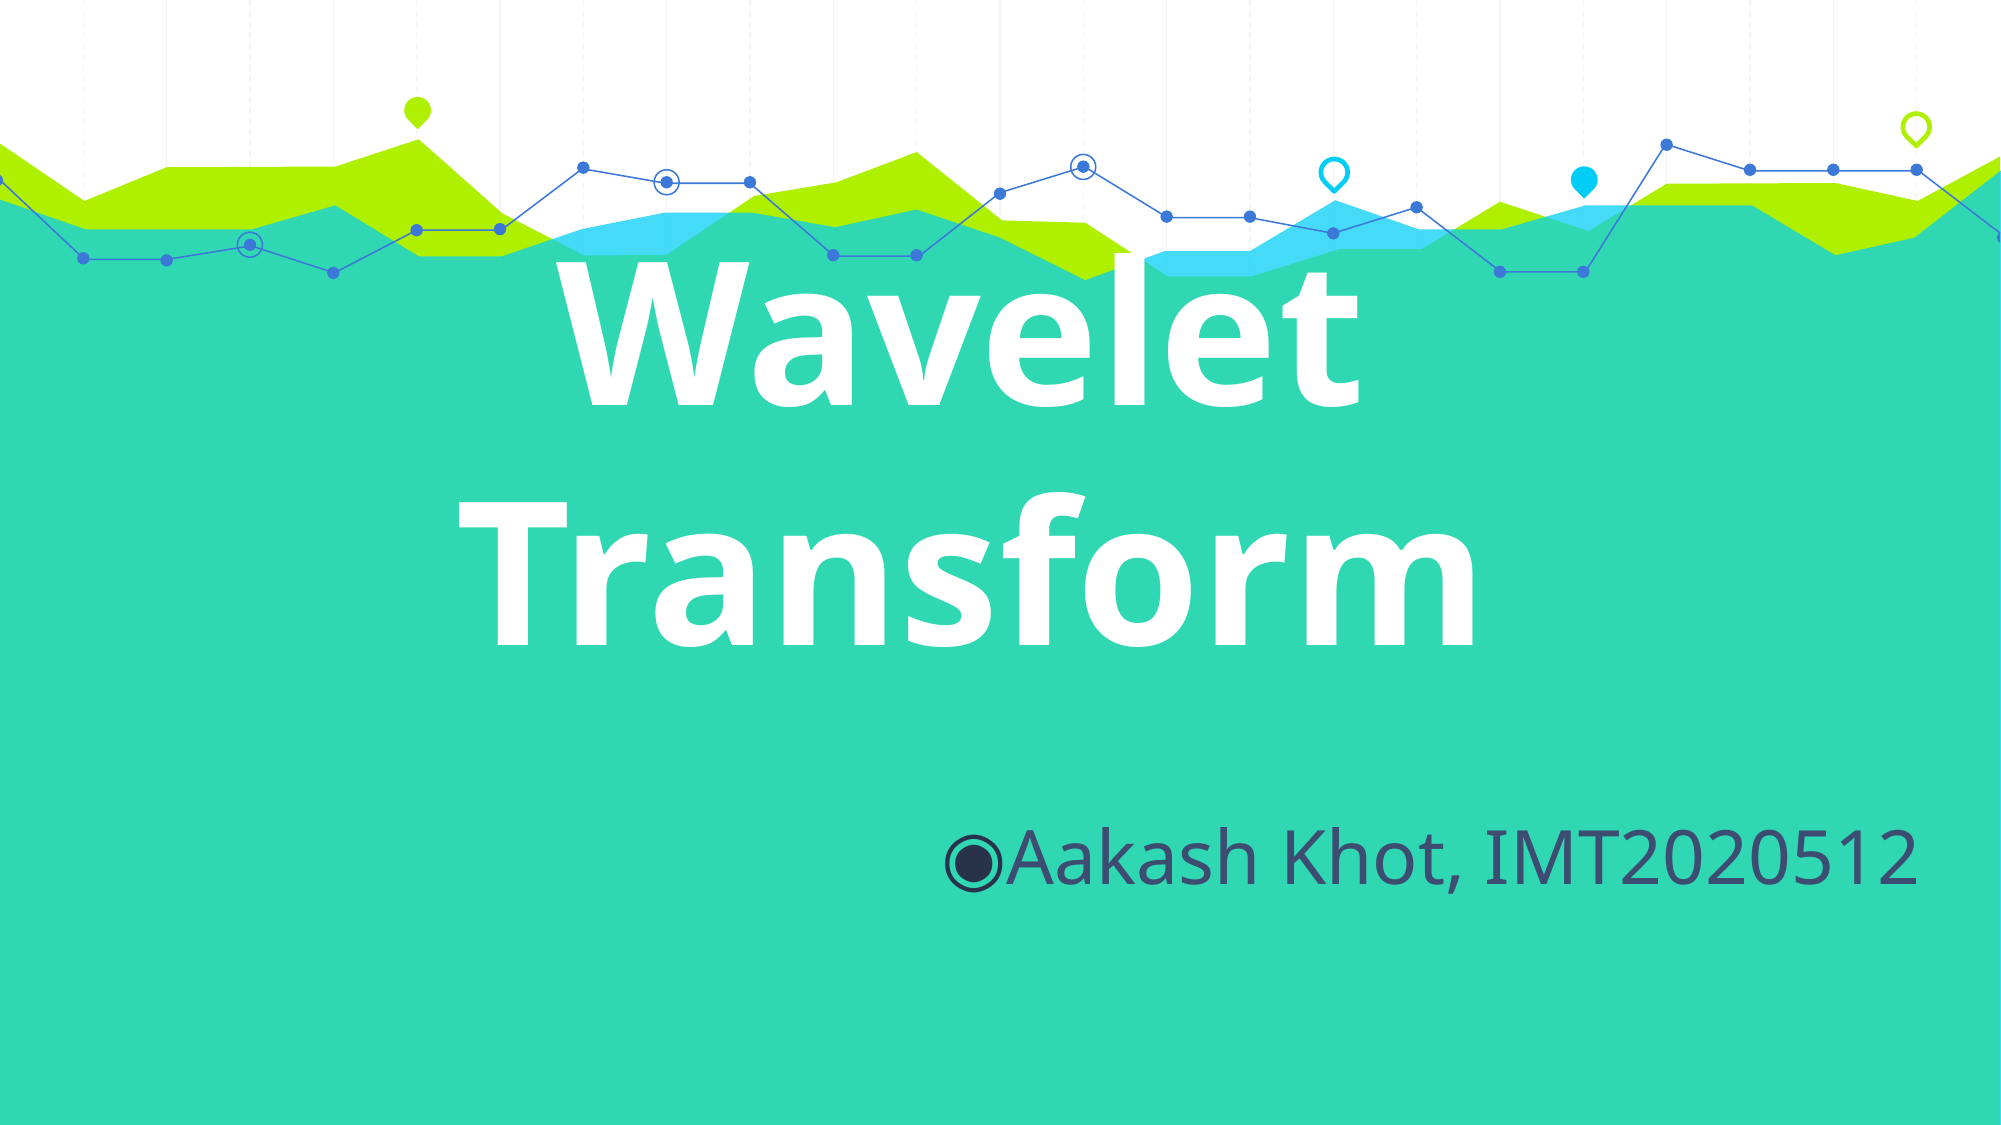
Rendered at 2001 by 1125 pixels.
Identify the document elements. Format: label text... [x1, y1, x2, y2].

title Wavelet Transform [32, 96, 1911, 701]
subtitle Aakash Khot, IMT2020512 [909, 794, 2000, 1001]
